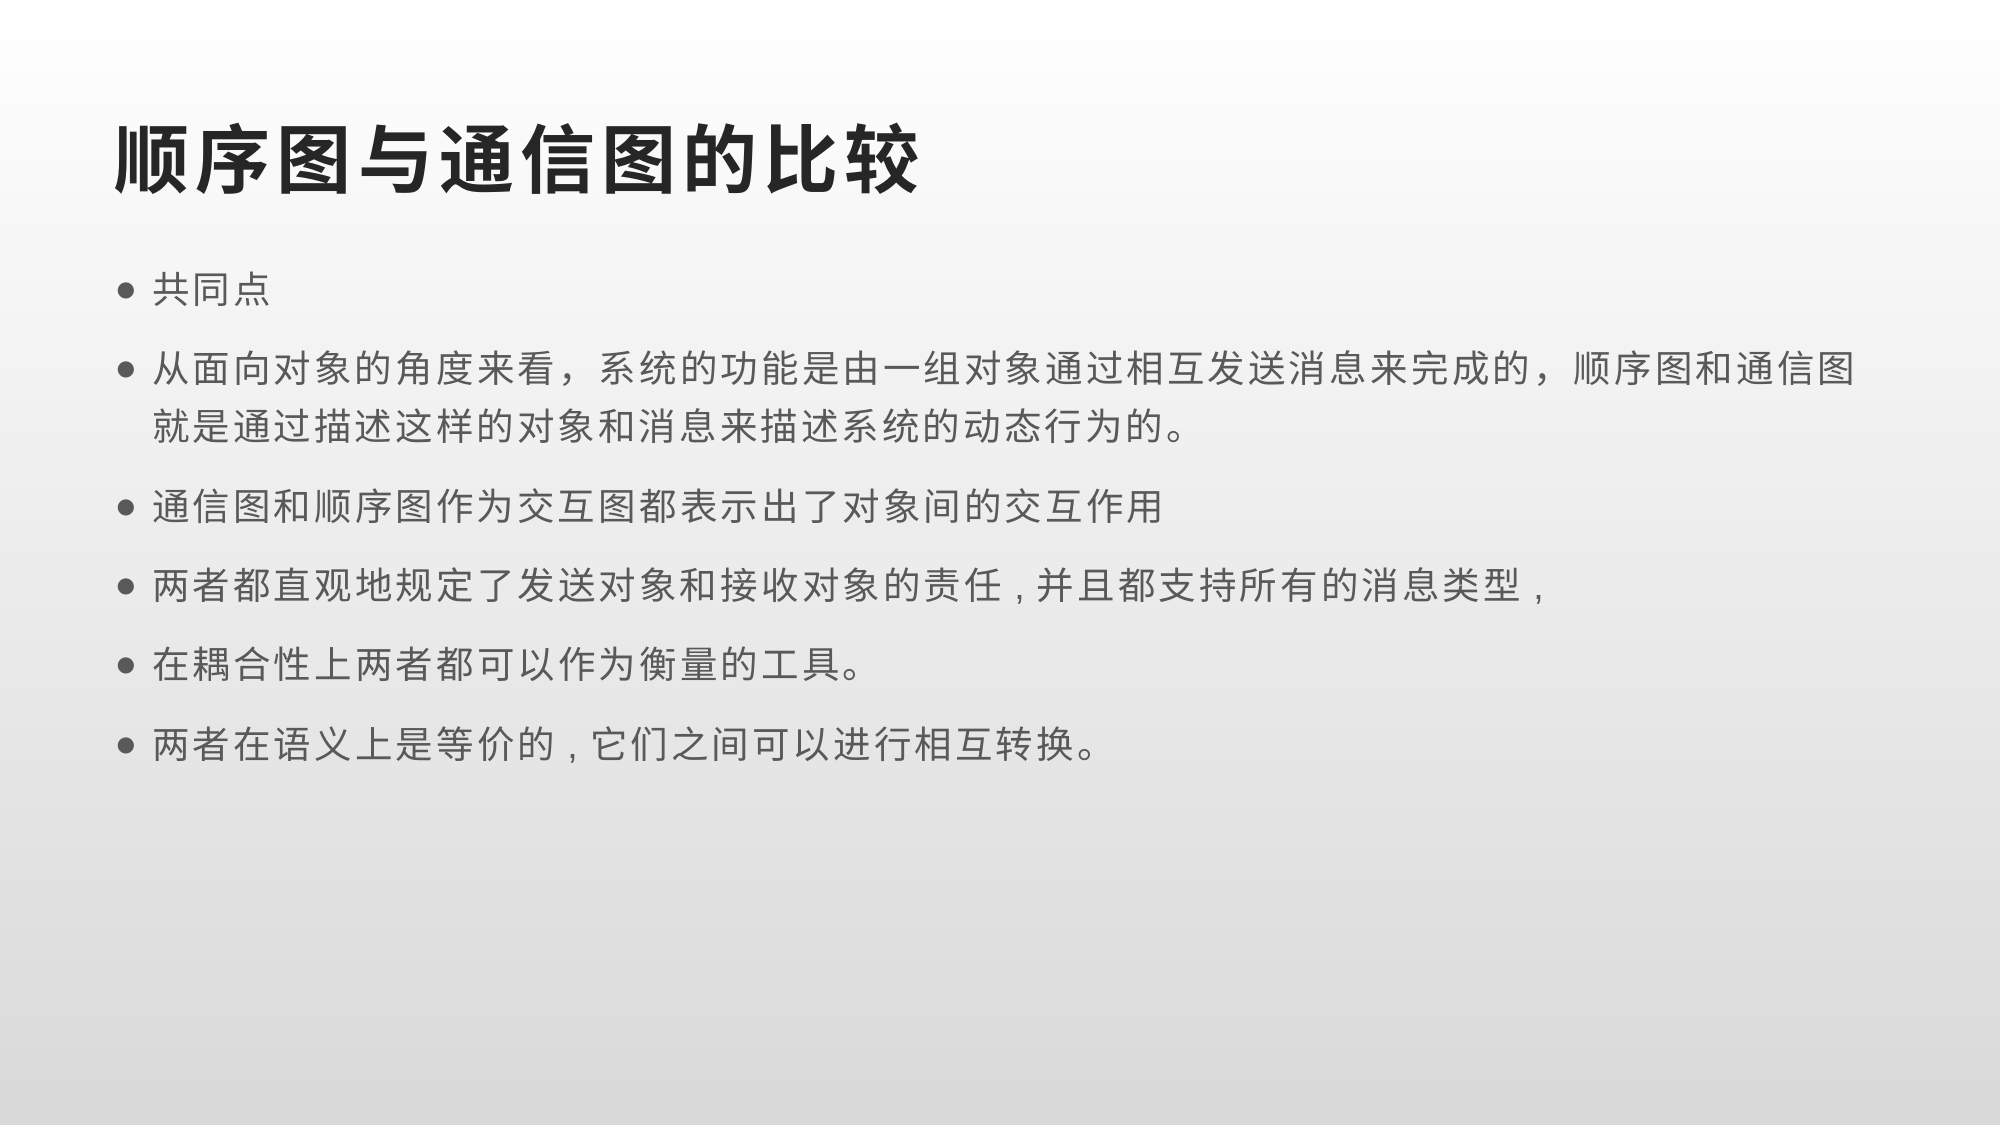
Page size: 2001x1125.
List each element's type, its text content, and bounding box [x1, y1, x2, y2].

list 共同点 从面向对象的角度来看，系统的功能是由一组对象通过相互发送消息来完成的，顺序图和通信图就是通过描述这样的对象和消息来描述系统的动态行为的。 通信图和顺序图作为交互图都表示出了对象间的交互作用 两者都直观地规定了发送对象和接收对象的责任,并且都支持所有的消息类型, 在耦合性上两者都可以作为衡量的工具。 两者在语义上是等价的,它们之间可以进行相互转换。 [99, 244, 1900, 1026]
title 顺序图与通信图的比较 [99, 99, 1900, 216]
